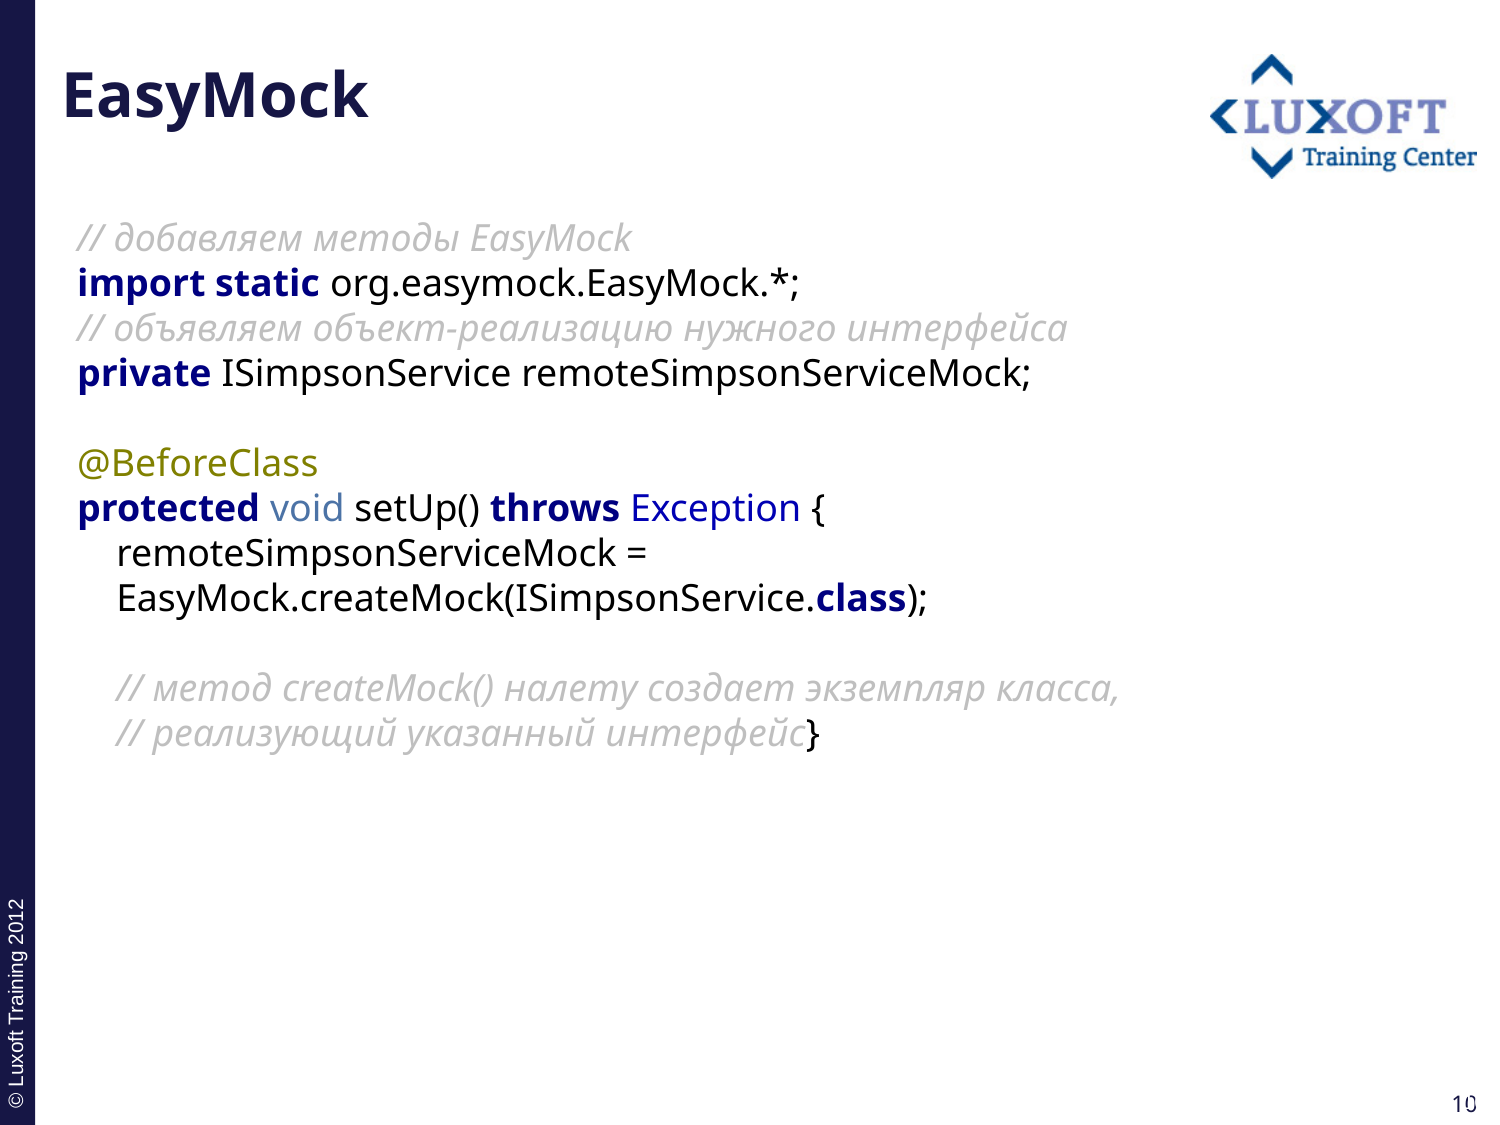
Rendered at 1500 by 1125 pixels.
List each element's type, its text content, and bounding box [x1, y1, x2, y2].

title EasyMock [46, 20, 1397, 165]
text_box // добавляем методы EasyMock import static org.easymock.EasyMock.*; // объявляем объект-реализацию нужного интерфейса private ISimpsonService remoteSimpsonServiceMock; @BeforeClass protected void setUp() throws Exception { remoteSimpsonServiceMock = EasyMock.createMock(ISimpsonService.class); // метод createMock() налету создает экземпляр класса, // реализующий указанный интерфейс} [62, 206, 1500, 807]
picture [1210, 54, 1477, 179]
